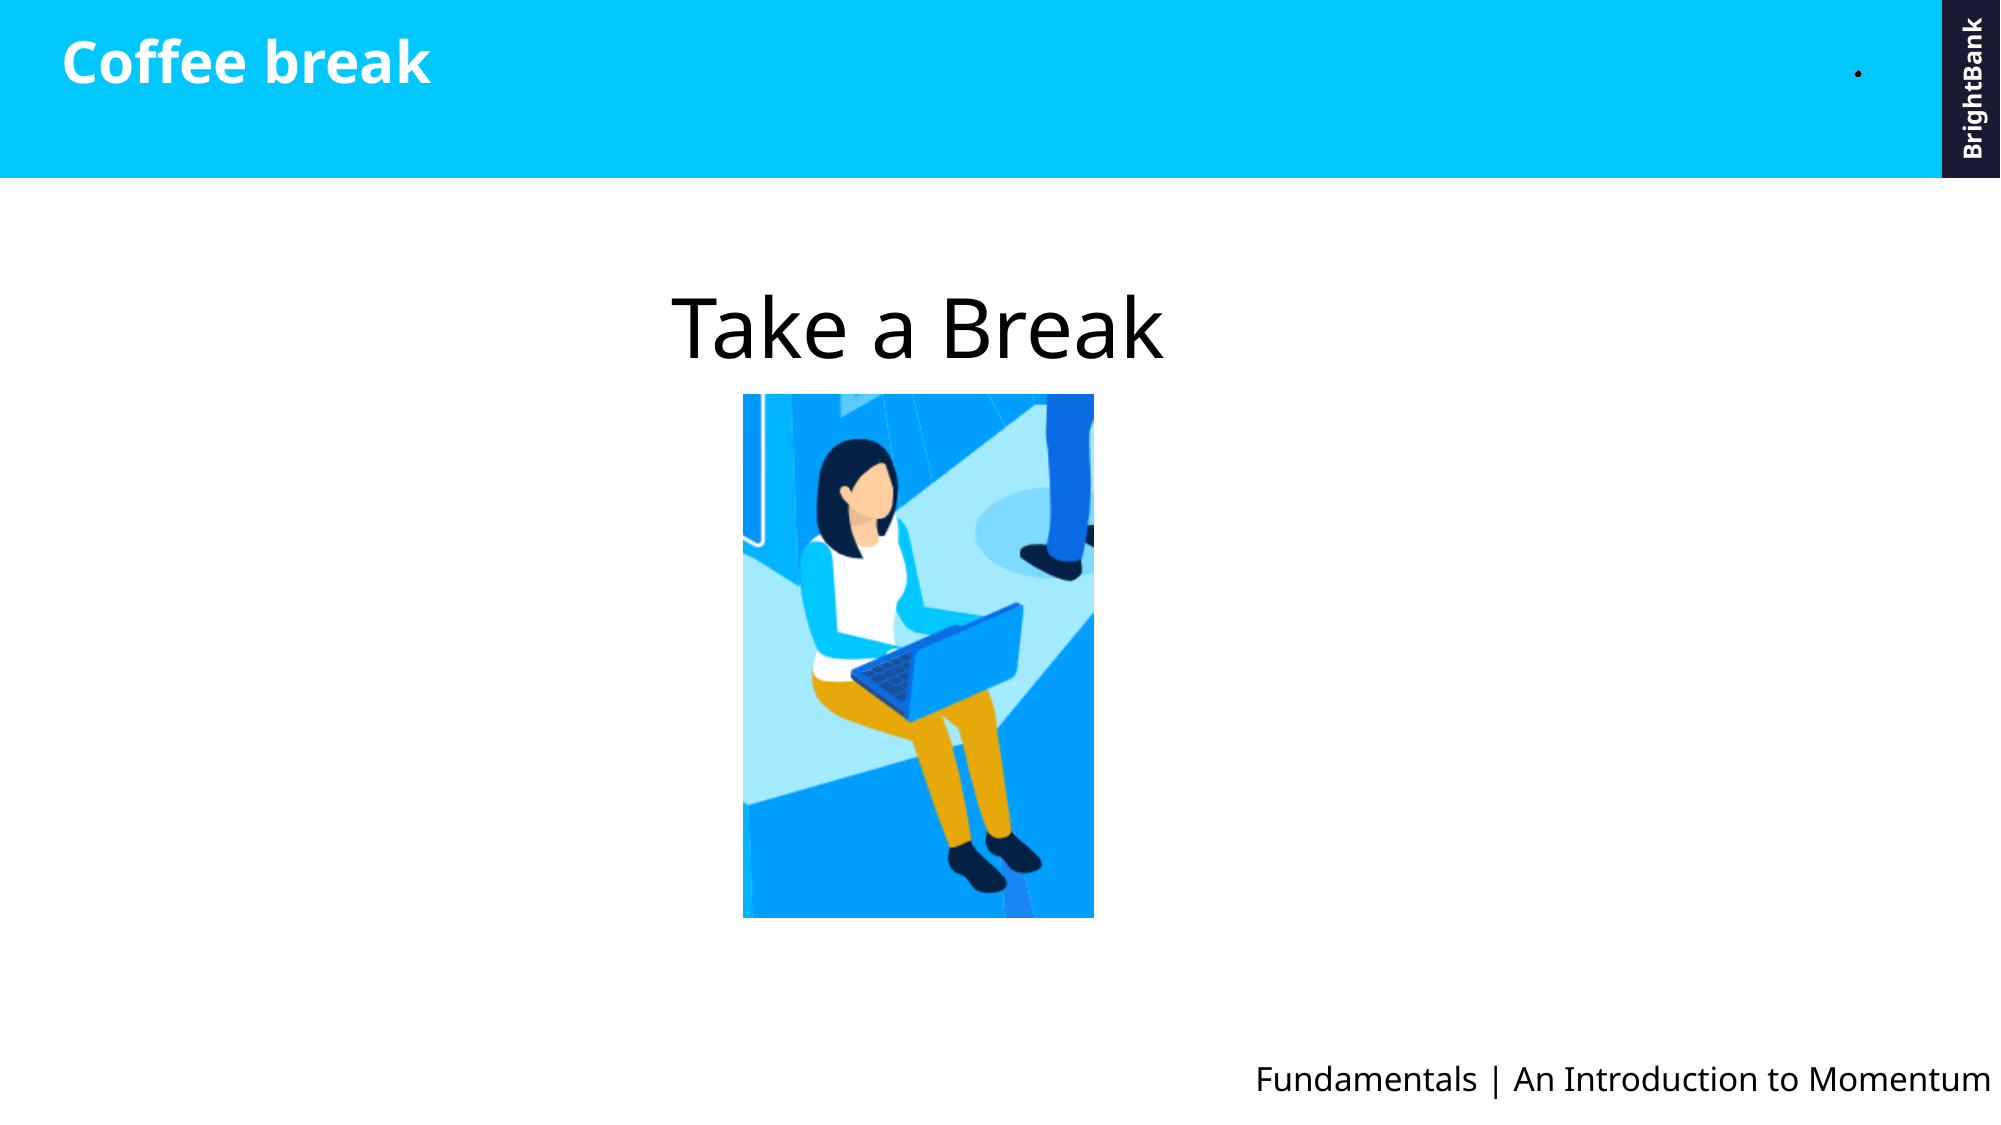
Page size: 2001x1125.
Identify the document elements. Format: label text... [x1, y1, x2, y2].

text_box [1994, 0, 2000, 179]
picture [743, 394, 765, 547]
picture [743, 394, 1094, 918]
text_box [0, 0, 1941, 179]
text_box BrightBank [1949, 0, 1994, 195]
text_box [1941, 0, 1949, 179]
text_box Coffee break [46, 18, 1728, 103]
text_box Take a Break [420, 267, 1417, 441]
